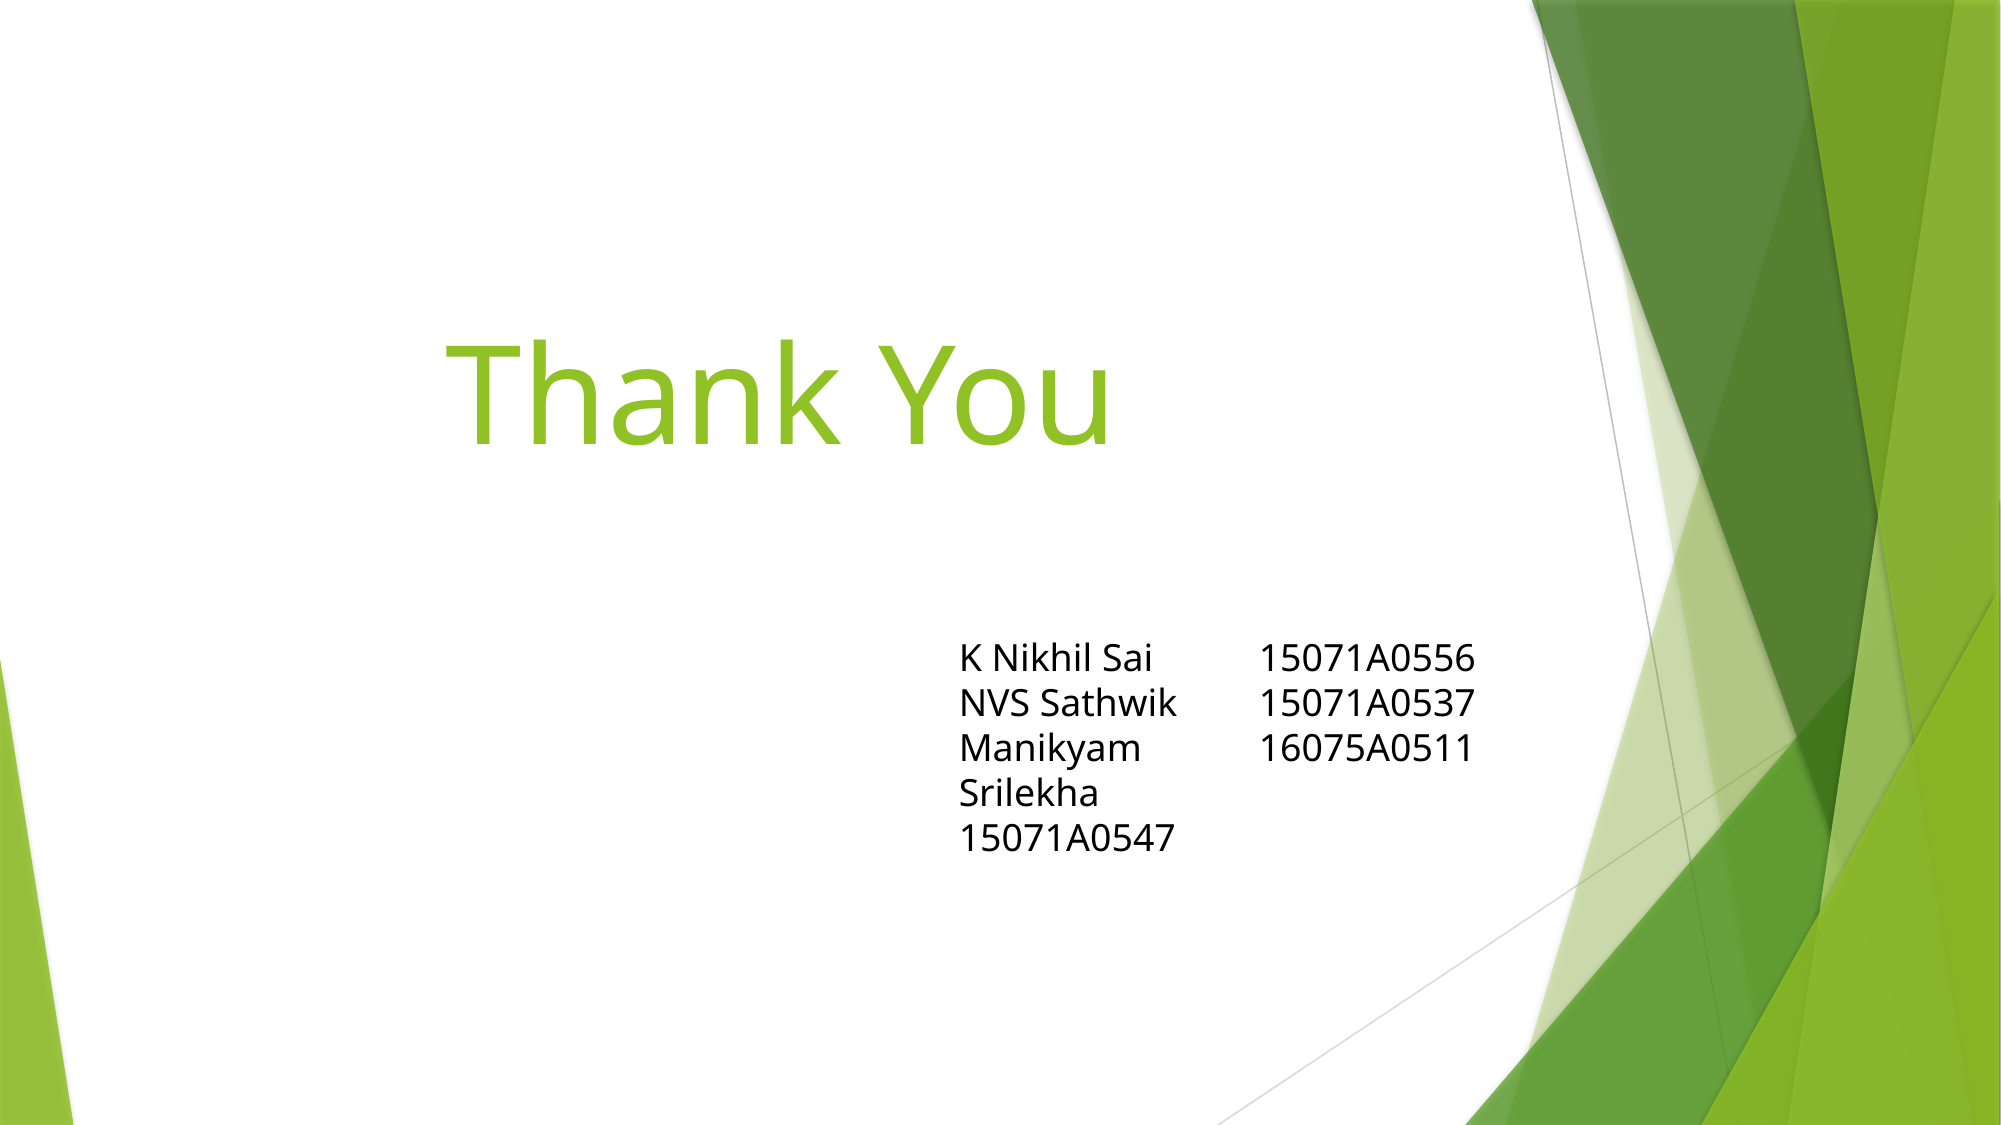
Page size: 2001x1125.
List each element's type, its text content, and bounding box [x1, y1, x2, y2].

text_box K Nikhil Sai 15071A0556 NVS Sathwik 15071A0537 Manikyam 16075A0511 Srilekha 15071A0547 [943, 626, 1553, 867]
title Thank You [430, 299, 2000, 636]
